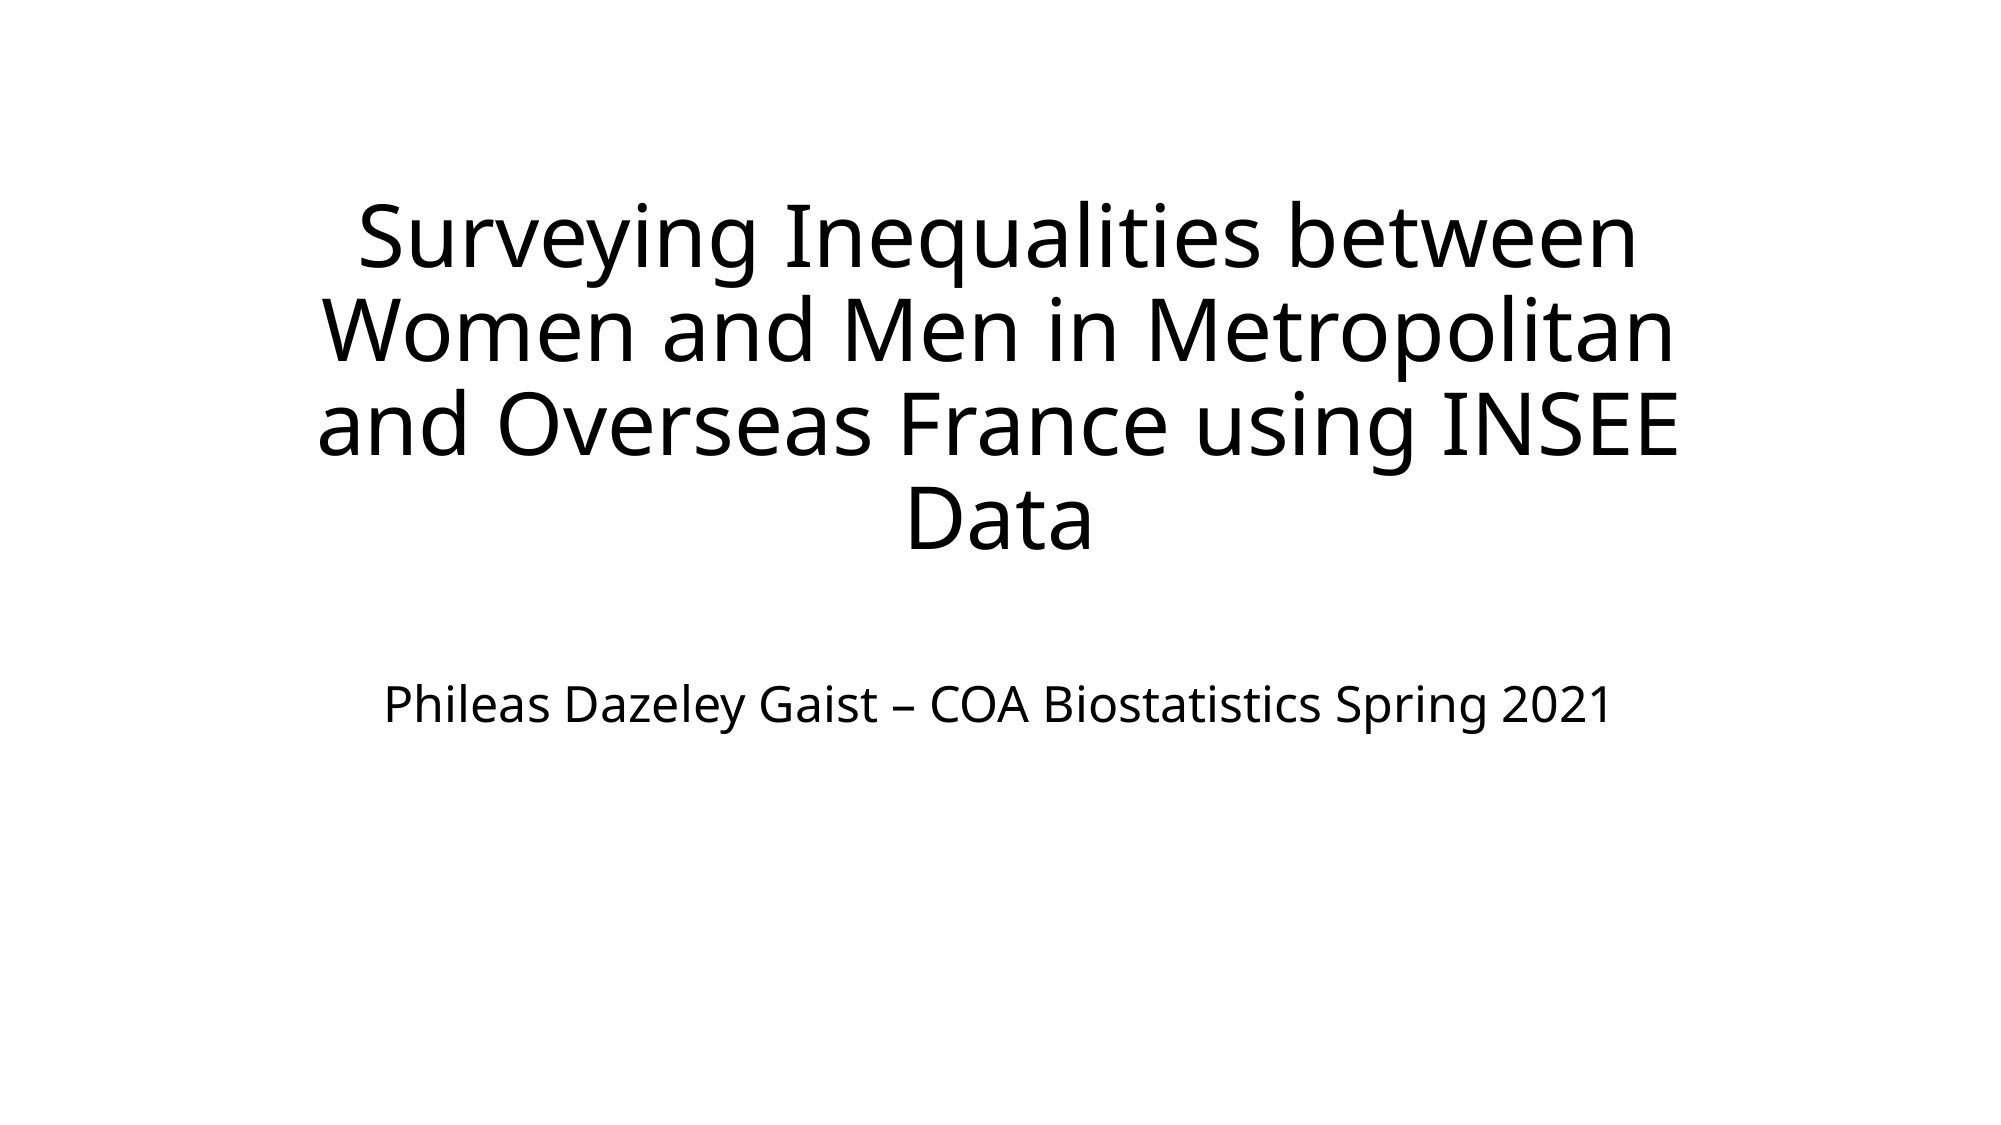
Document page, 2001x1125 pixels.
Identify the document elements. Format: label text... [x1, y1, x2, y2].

subtitle Phileas Dazeley Gaist – COA Biostatistics Spring 2021 [249, 590, 1750, 863]
title Surveying Inequalities between Women and Men in Metropolitan and Overseas France using INSEE Data [249, 184, 1750, 576]
